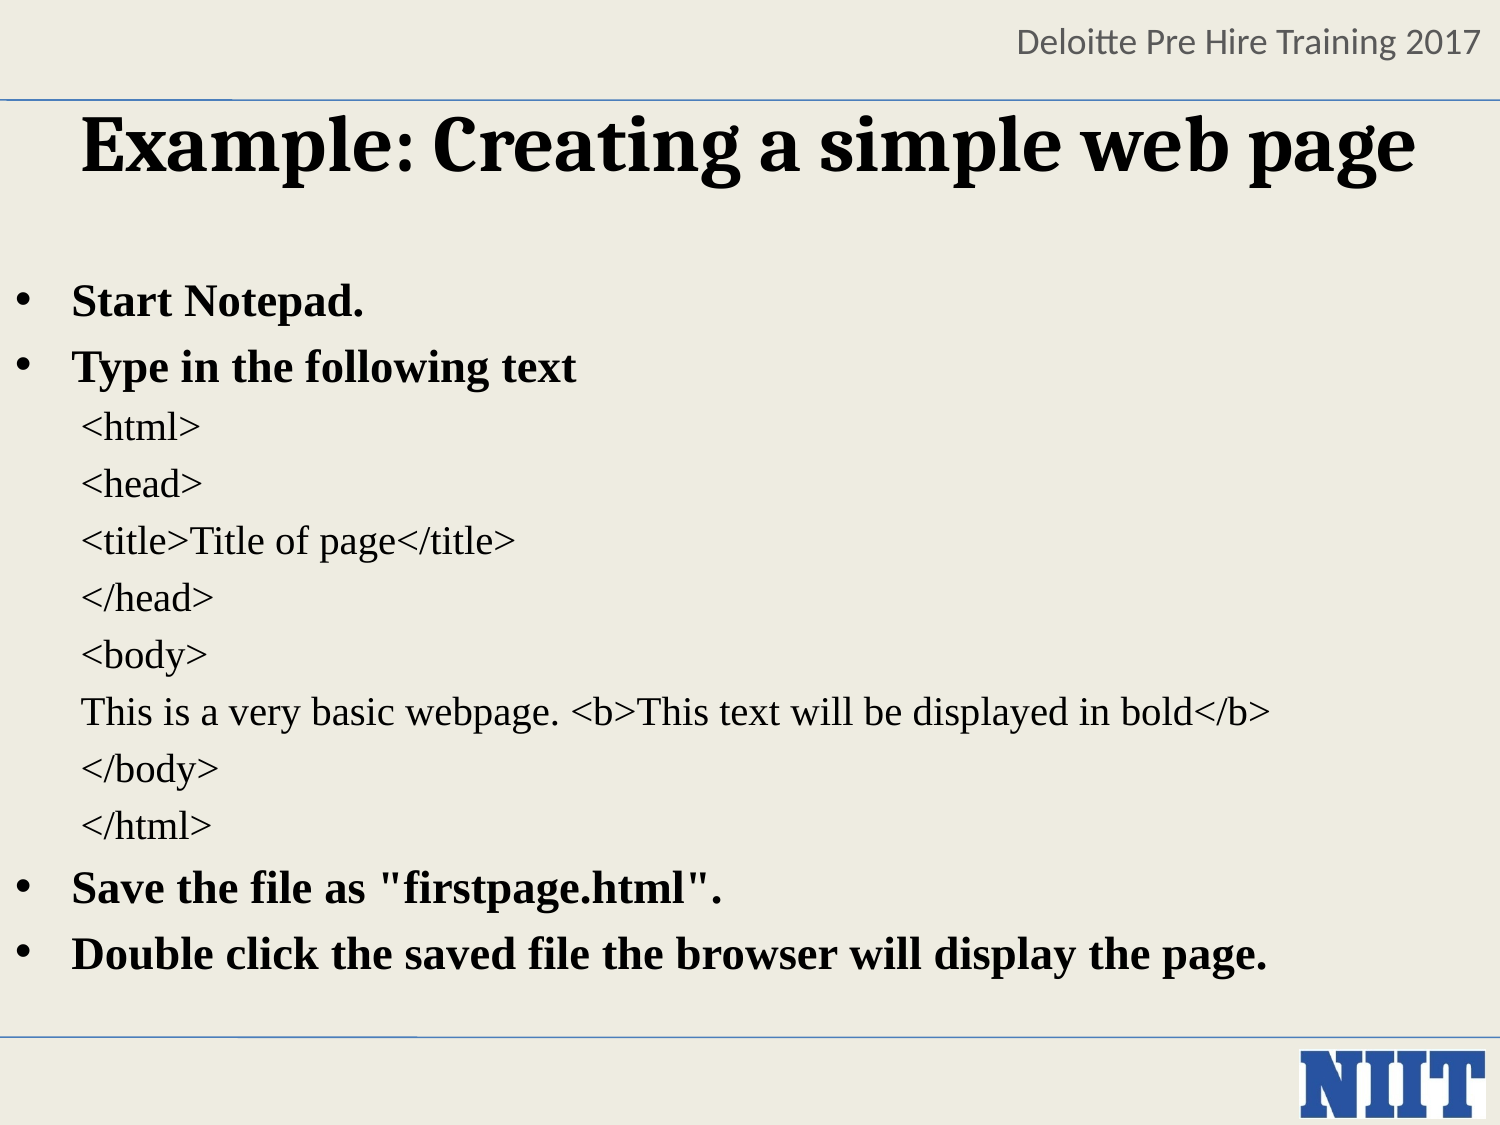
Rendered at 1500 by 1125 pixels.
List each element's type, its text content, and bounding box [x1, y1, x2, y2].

title Example: Creating a simple web page [0, 45, 1500, 233]
picture [1299, 1049, 1486, 1119]
list Start Notepad. Type in the following text <html> <head> <title>Title of page</title> </head> <body> This is a very basic webpage. <b>This text will be displayed in bold</b> </body> </html> Save the file as "firstpage.html". Double click the saved file the browser will display the page. [0, 262, 1350, 1005]
